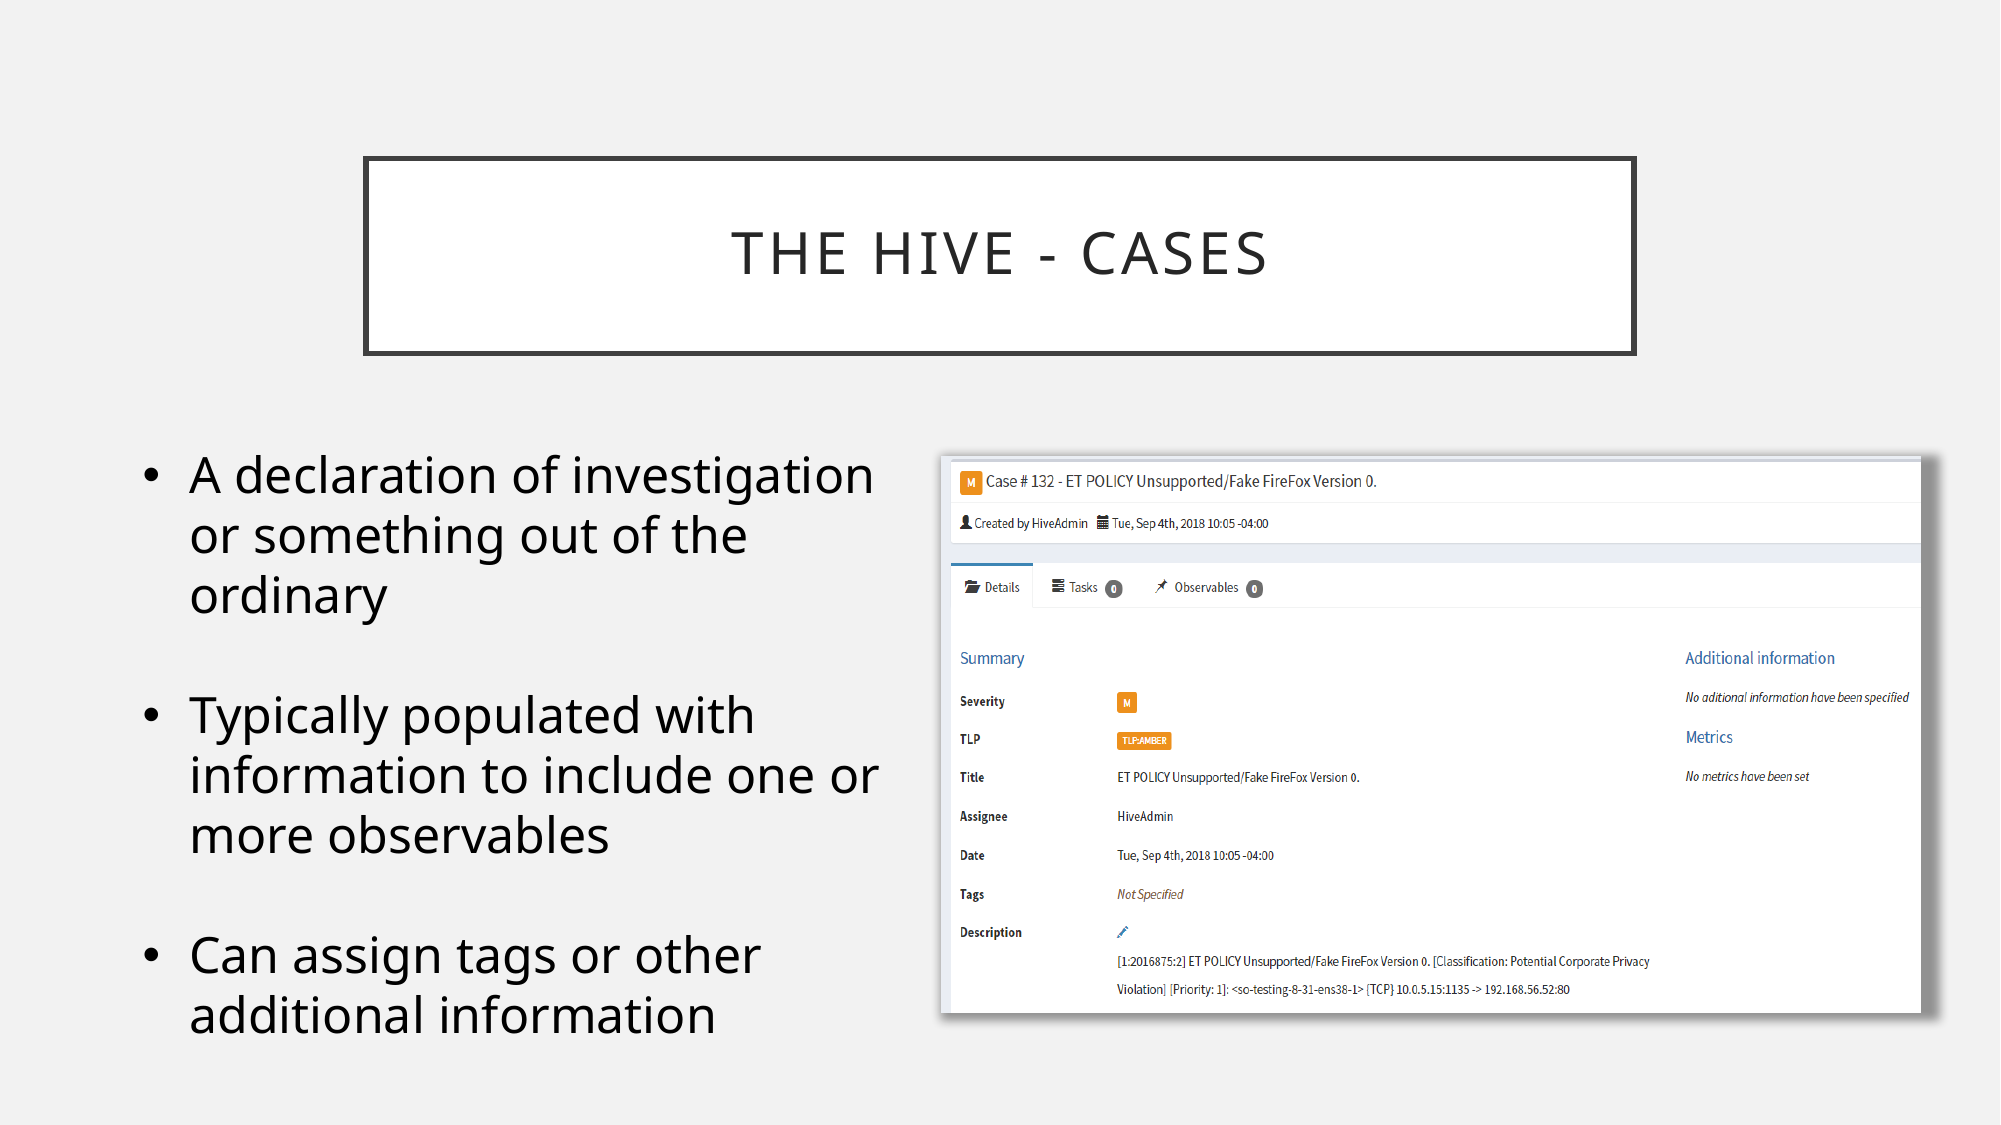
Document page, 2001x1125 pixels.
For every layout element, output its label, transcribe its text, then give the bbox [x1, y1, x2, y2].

picture [941, 456, 1921, 1013]
title The Hive - CASES [363, 156, 1637, 356]
text_box A declaration of investigation or something out of the ordinary Typically populated with information to include one or more observables Can assign tags or other additional information [127, 436, 921, 1052]
